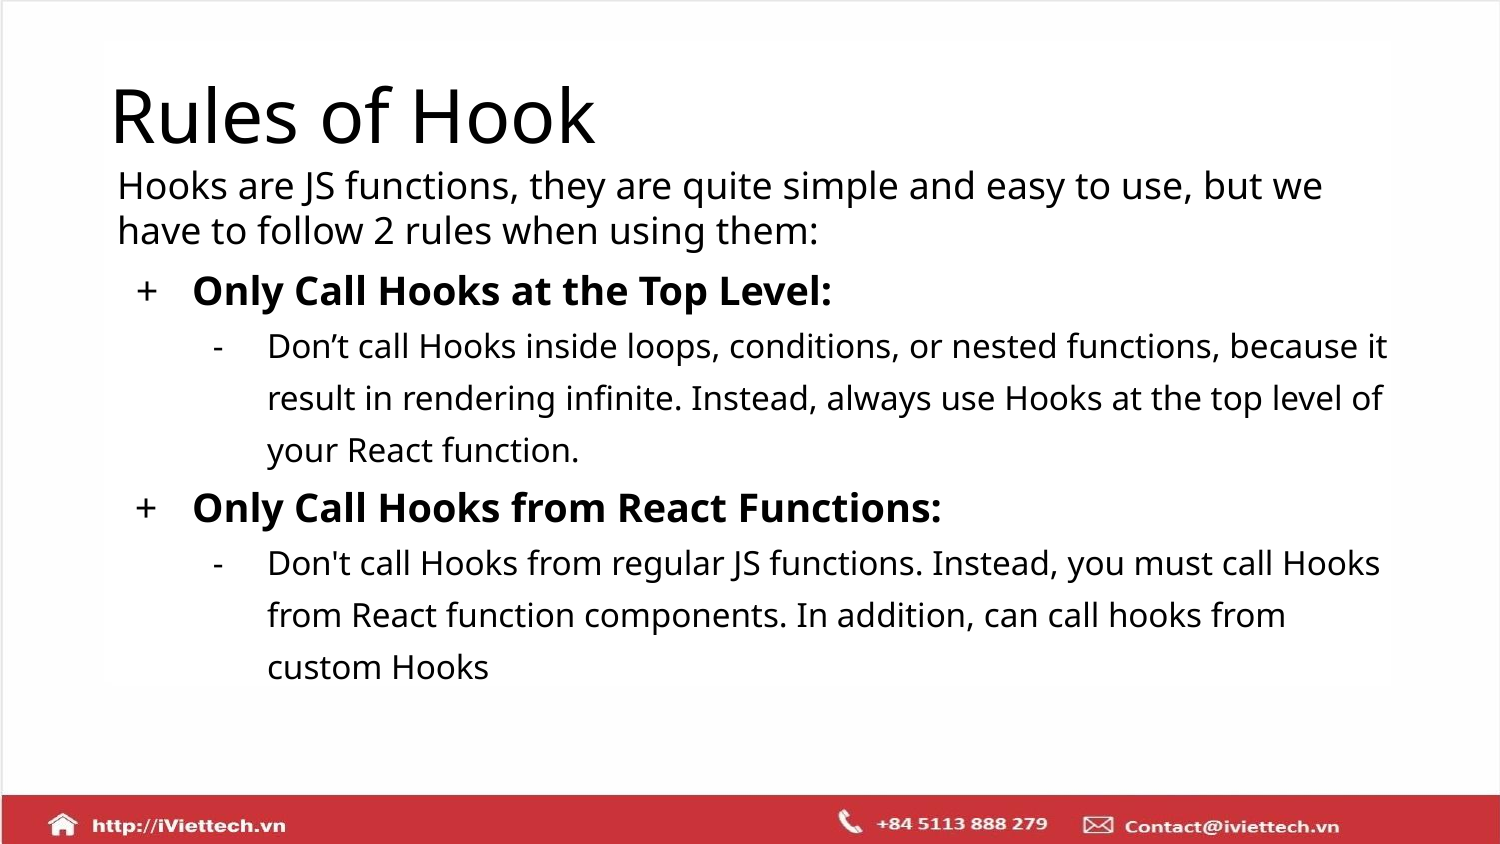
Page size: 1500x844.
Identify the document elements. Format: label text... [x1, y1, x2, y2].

title Rules of Hook [75, 33, 1425, 175]
list Hooks are JS functions, they are quite simple and easy to use, but we have to follow 2 rules when using them: Only Call Hooks at the Top Level: Don’t call Hooks inside loops, conditions, or nested functions, because it result in rendering infinite. Instead, always use Hooks at the top level of your React function. Only Call Hooks from React Functions: Don't call Hooks from regular JS functions. Instead, you must call Hooks from React function components. In addition, can call hooks from custom Hooks [102, 146, 1425, 780]
picture [0, 0, 1500, 844]
